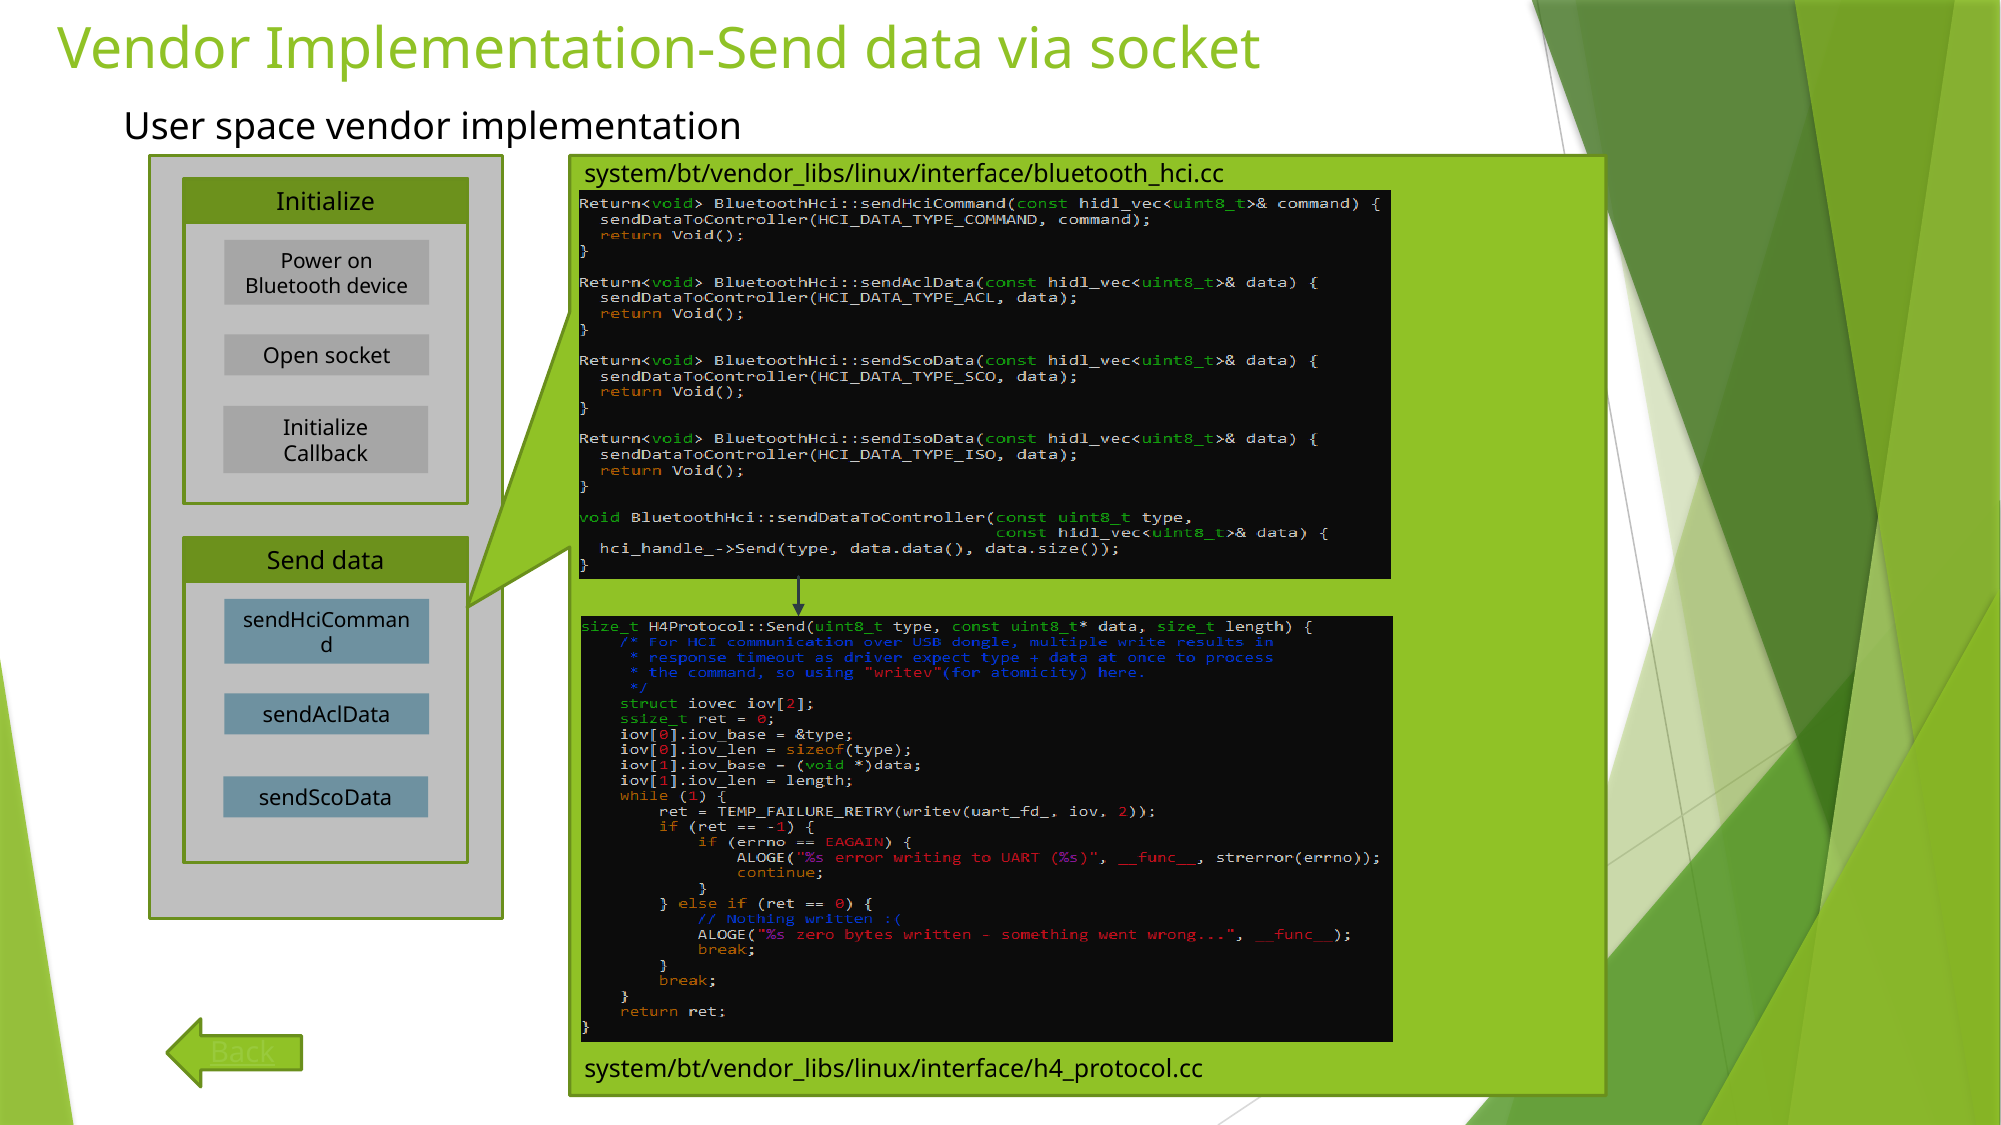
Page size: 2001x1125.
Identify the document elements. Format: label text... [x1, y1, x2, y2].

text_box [121, 94, 1607, 1096]
title Vendor Implementation-Send data via socket [41, 4, 1453, 126]
